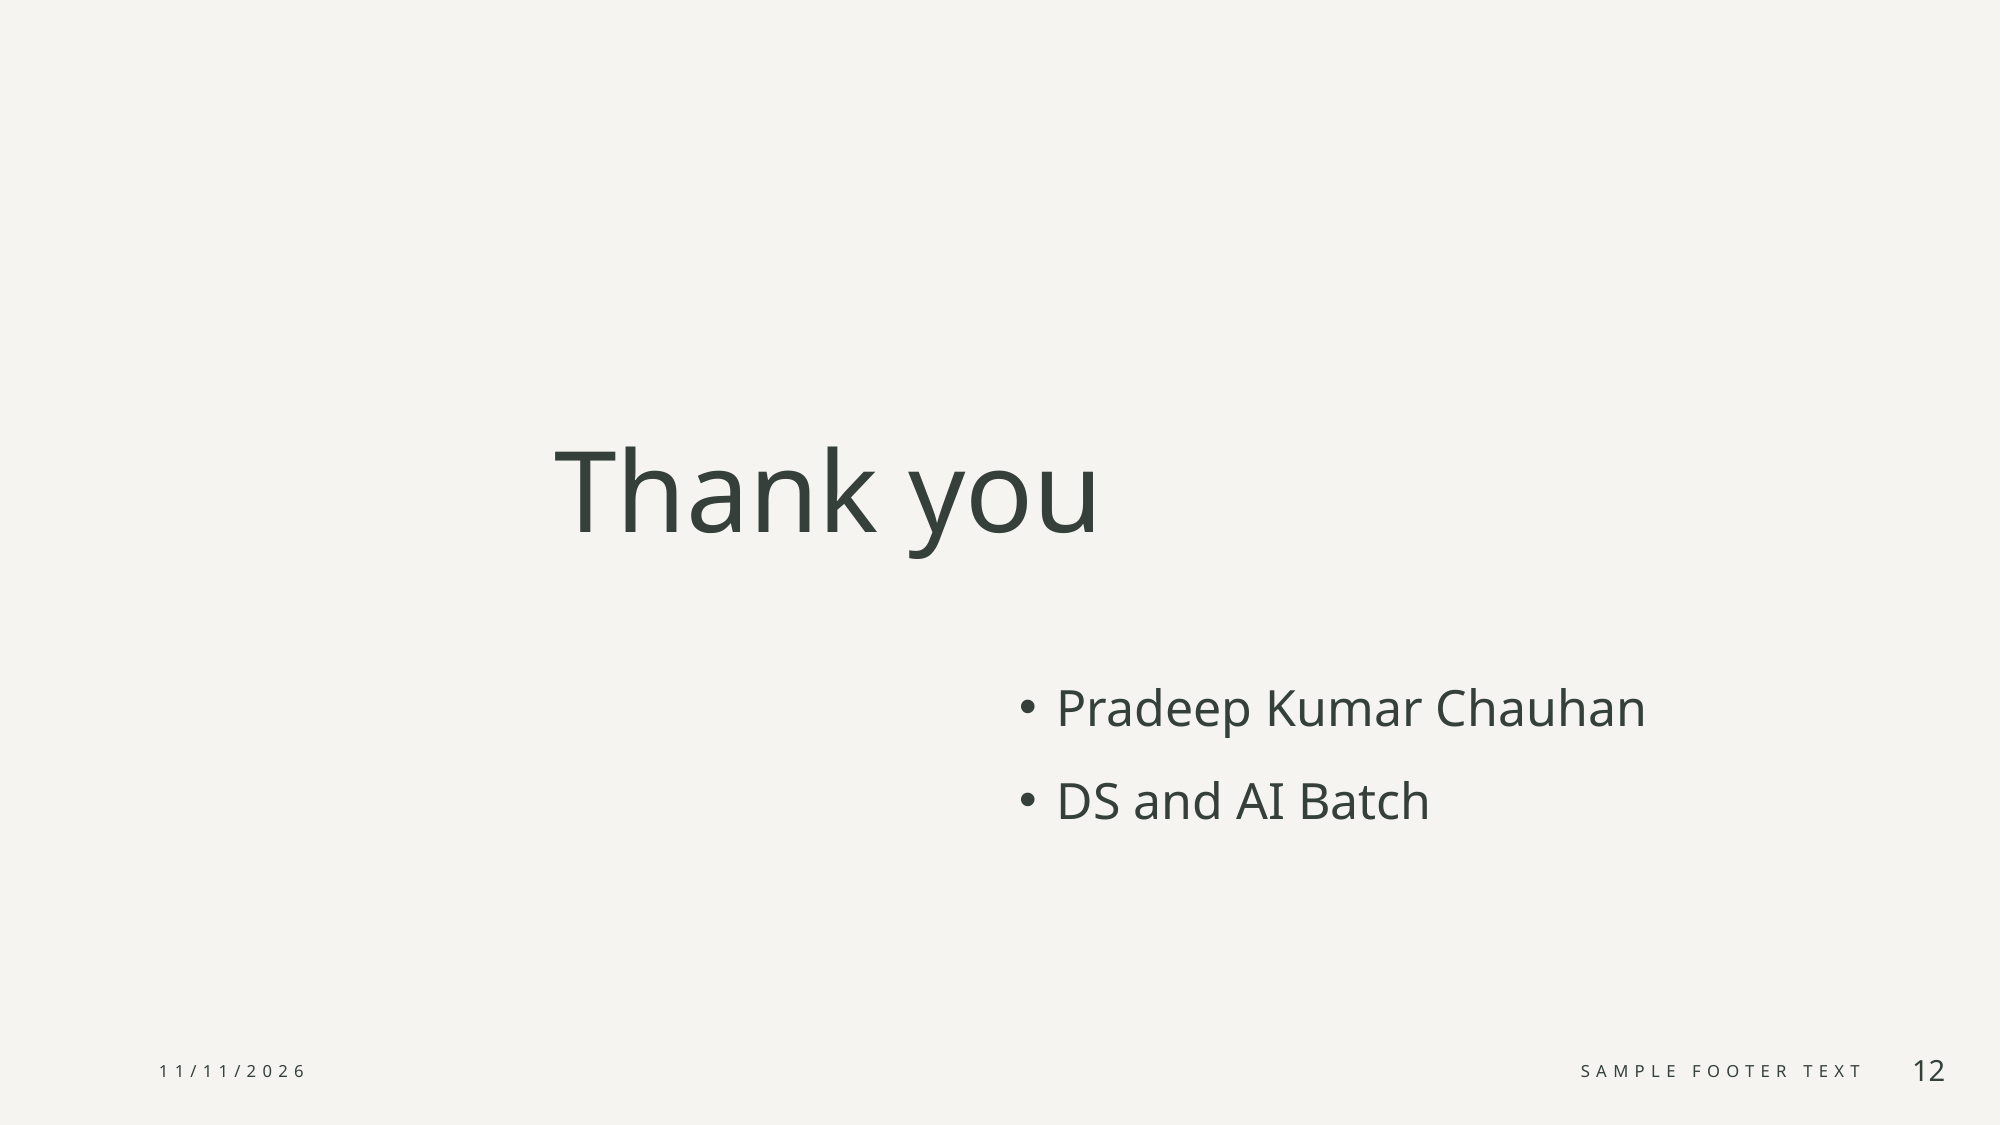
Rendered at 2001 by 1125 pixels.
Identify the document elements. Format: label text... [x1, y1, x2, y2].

title Thank you [539, 354, 1428, 563]
list Pradeep Kumar Chauhan DS and AI Batch [1004, 657, 1730, 796]
footer Sample Footer Text [1170, 1042, 1875, 1103]
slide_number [143, 1042, 594, 1103]
slide_number 12 [1875, 1042, 1961, 1103]
